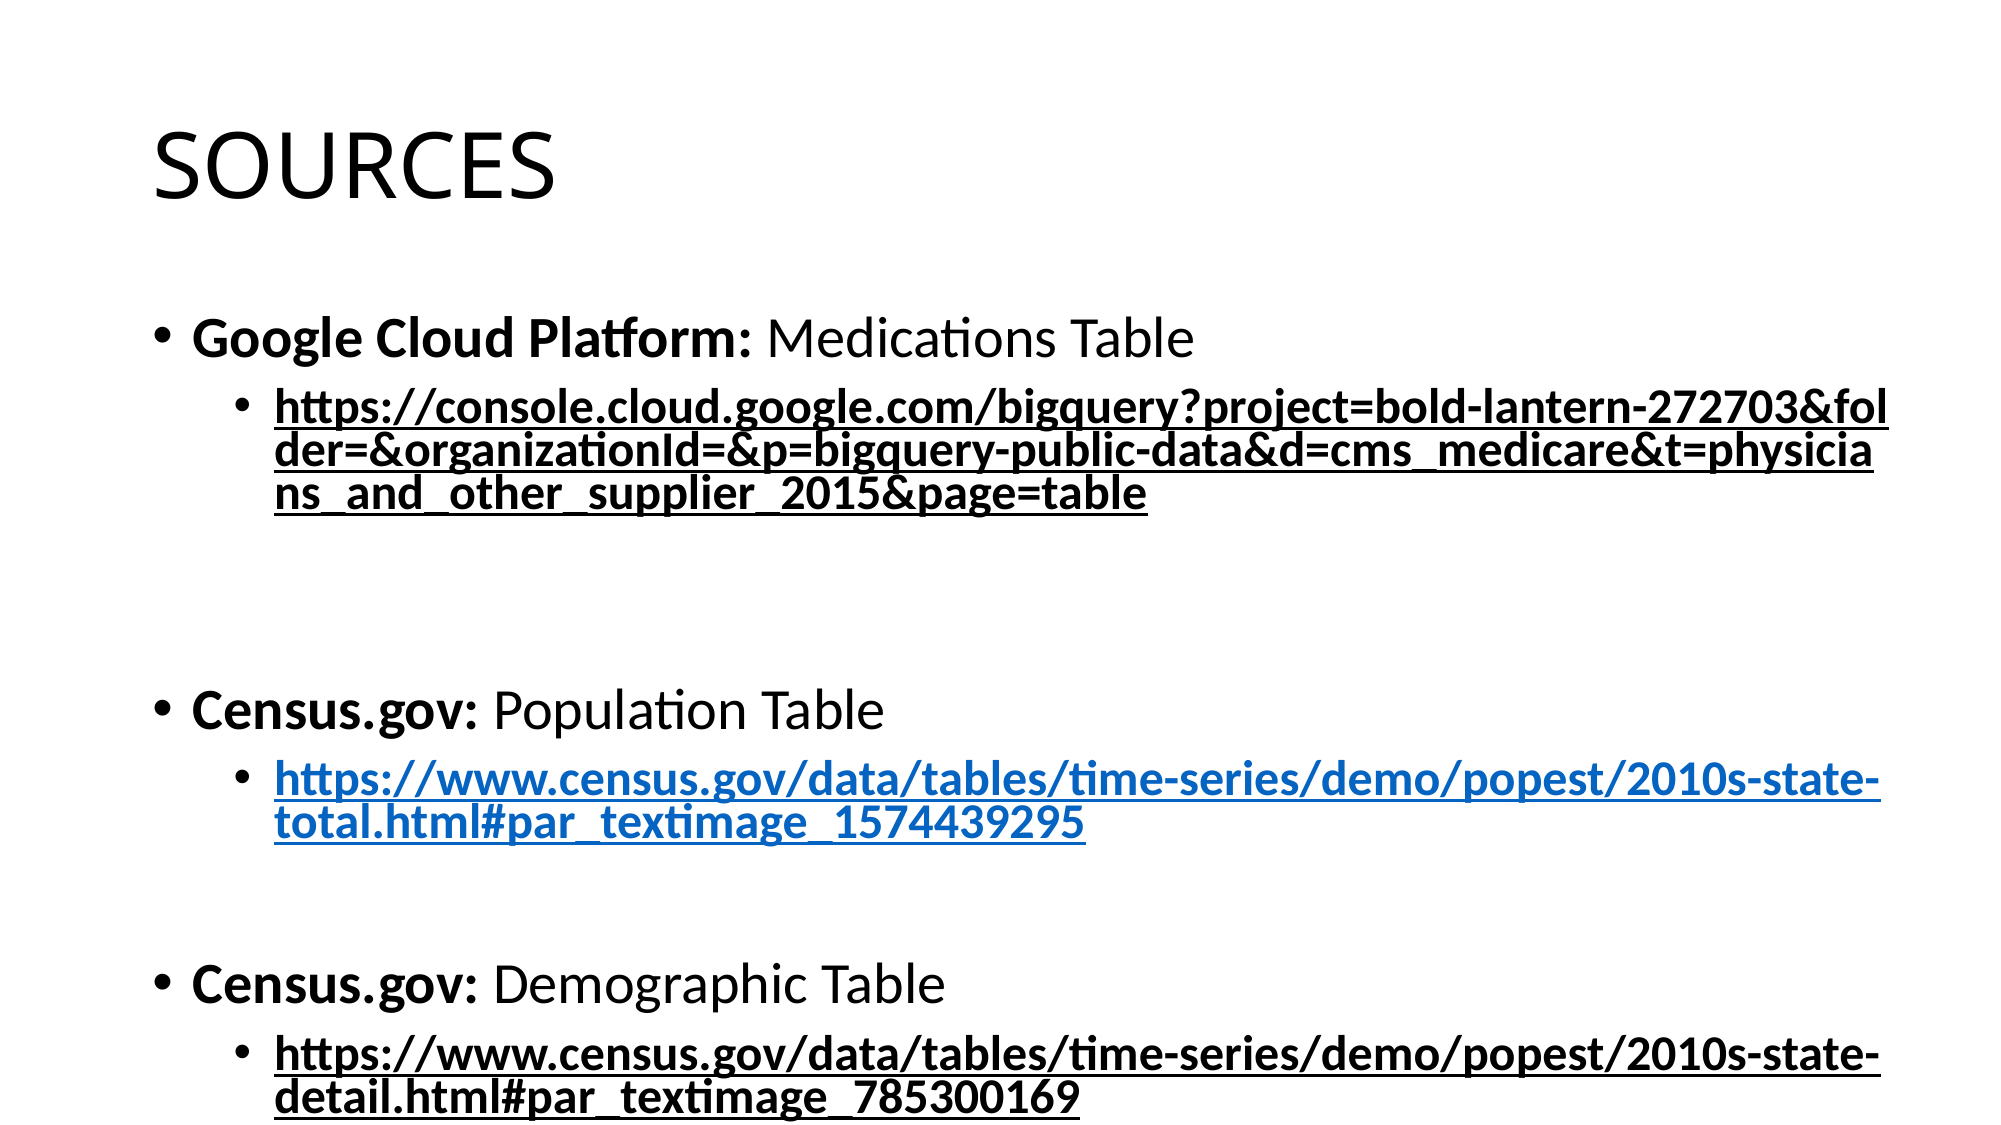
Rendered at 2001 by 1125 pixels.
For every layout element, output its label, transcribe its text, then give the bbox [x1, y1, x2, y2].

list Google Cloud Platform: Medications Table https://console.cloud.google.com/bigquery?project=bold-lantern-272703&folder=&organizationId=&p=bigquery-public-data&d=cms_medicare&t=physicians_and_other_supplier_2015&page=table Census.gov: Population Table https://www.census.gov/data/tables/time-series/demo/popest/2010s-state-total.html#par_textimage_1574439295 Census.gov: Demographic Table https://www.census.gov/data/tables/time-series/demo/popest/2010s-state-detail.html#par_textimage_785300169 [137, 299, 1910, 1014]
title SOURCES [137, 59, 1863, 278]
